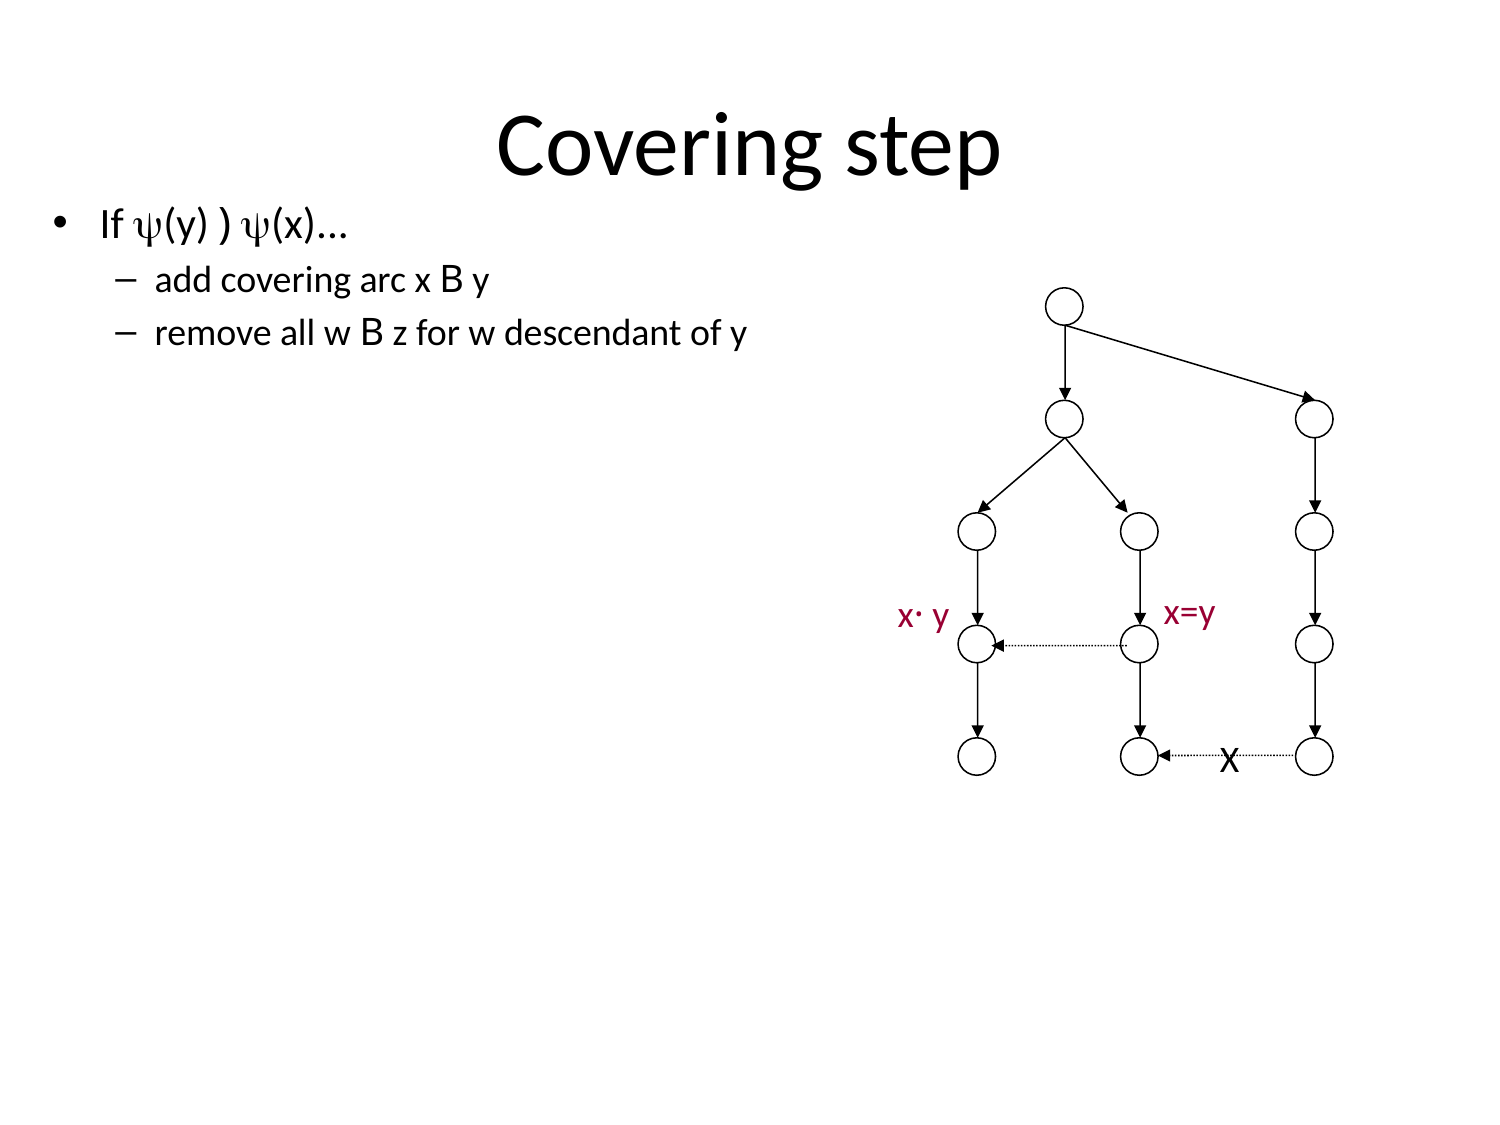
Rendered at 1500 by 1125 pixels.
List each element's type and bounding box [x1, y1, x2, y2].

list [37, 187, 1463, 363]
text_box [869, 287, 1334, 788]
title [75, 45, 1425, 187]
